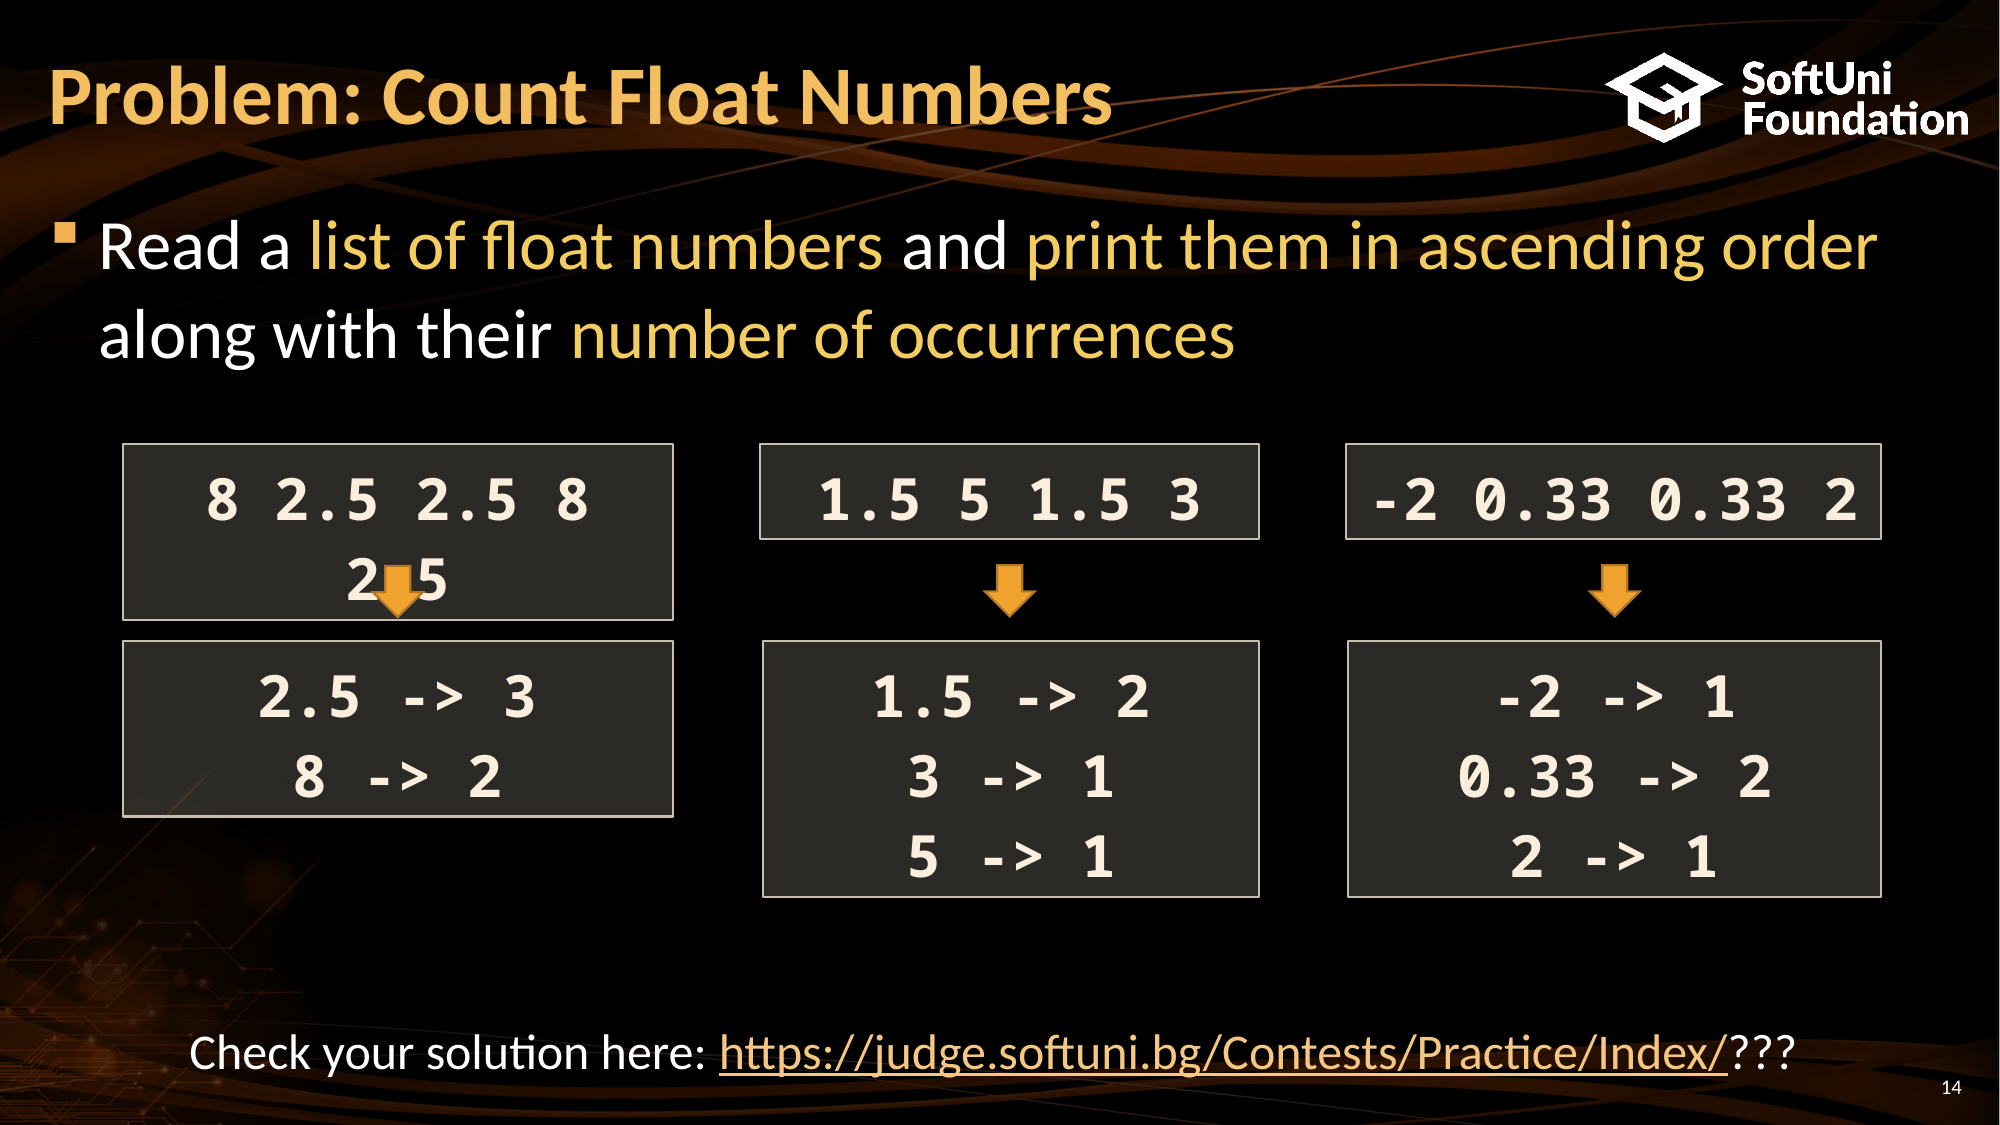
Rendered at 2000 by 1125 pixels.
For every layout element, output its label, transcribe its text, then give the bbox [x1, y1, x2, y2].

picture [0, 0, 2000, 1125]
title Problem: Count Float Numbers [30, 6, 1602, 189]
text_box 8 2.5 2.5 8 2.5 [122, 444, 673, 620]
text_box 1.5 5 1.5 3 [760, 444, 1260, 540]
list Read a list of float numbers and print them in ascending order along with their number of occurrences [31, 188, 1968, 1103]
text_box [982, 564, 1038, 618]
text_box -2 -> 1 0.33 -> 2 2 -> 1 [1348, 640, 1882, 897]
text_box 2.5 -> 3 8 -> 2 [122, 640, 673, 817]
text_box Check your solution here: https://judge.softuni.bg/Contests/Practice/Index/??? [124, 1012, 1863, 1088]
text_box [370, 564, 426, 619]
text_box 1.5 -> 2 3 -> 1 5 -> 1 [762, 640, 1260, 897]
text_box -2 0.33 0.33 2 [1345, 444, 1882, 540]
text_box [1587, 564, 1643, 618]
